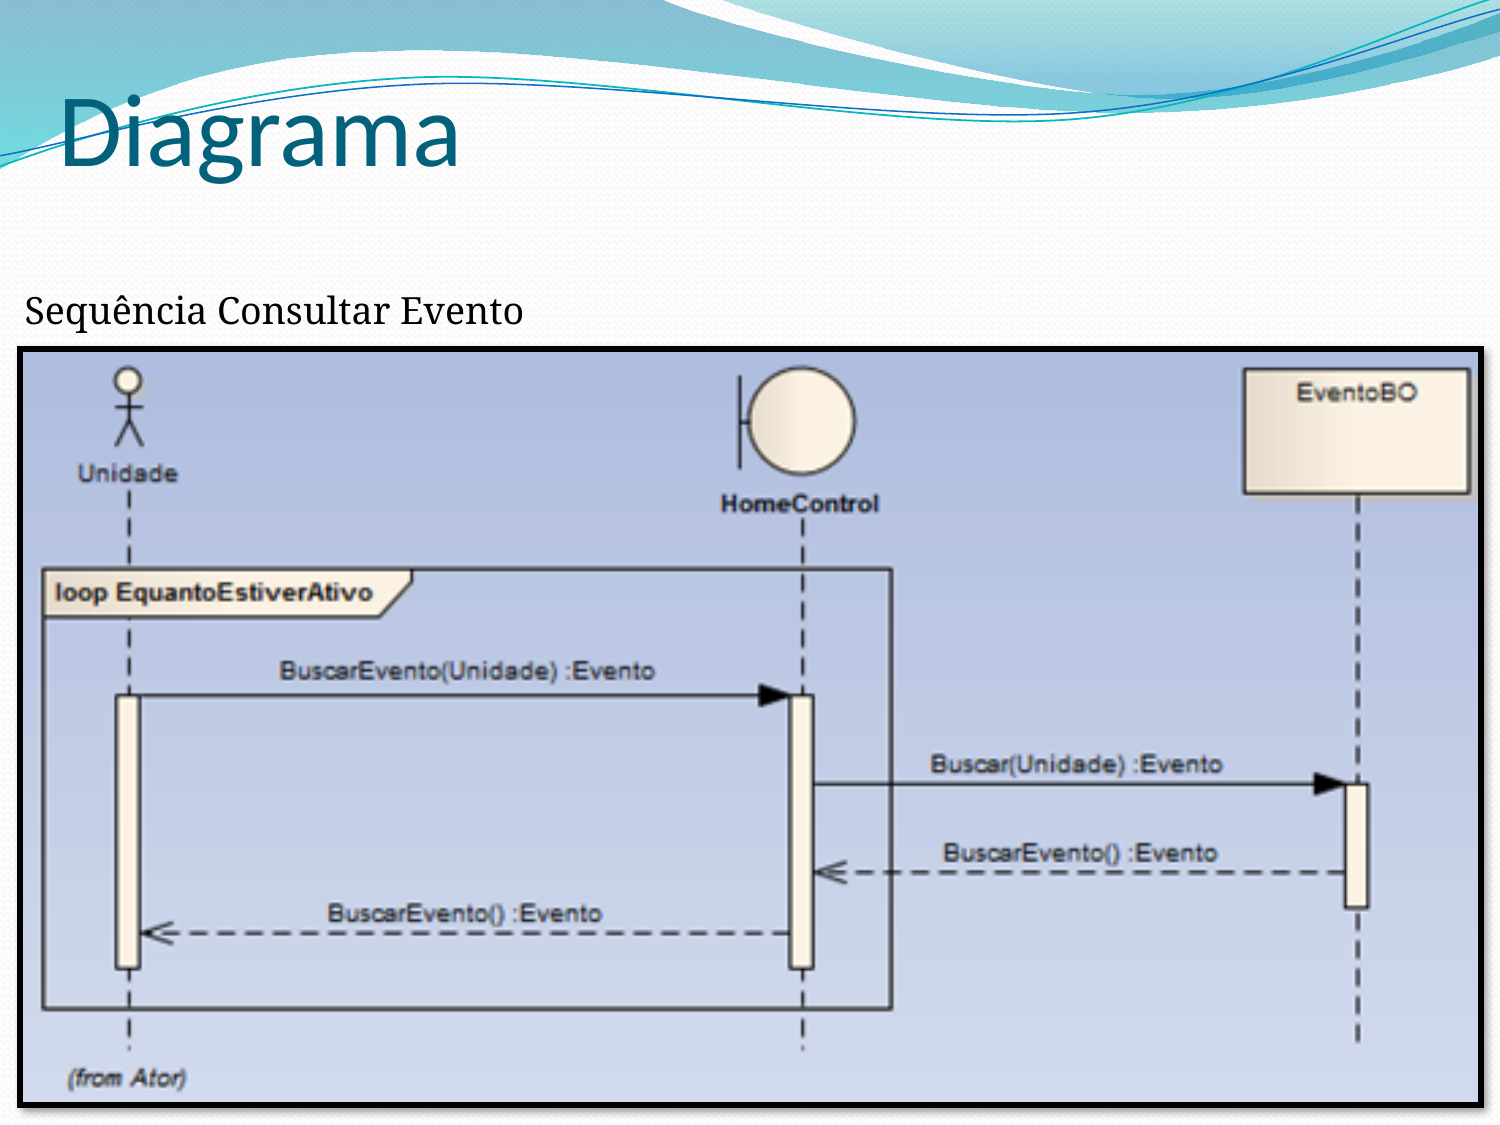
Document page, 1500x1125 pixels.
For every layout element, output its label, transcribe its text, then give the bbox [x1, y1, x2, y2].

title Diagrama [58, 0, 1409, 188]
text_box Sequência Consultar Evento [0, 279, 680, 339]
picture [23, 352, 1479, 1102]
